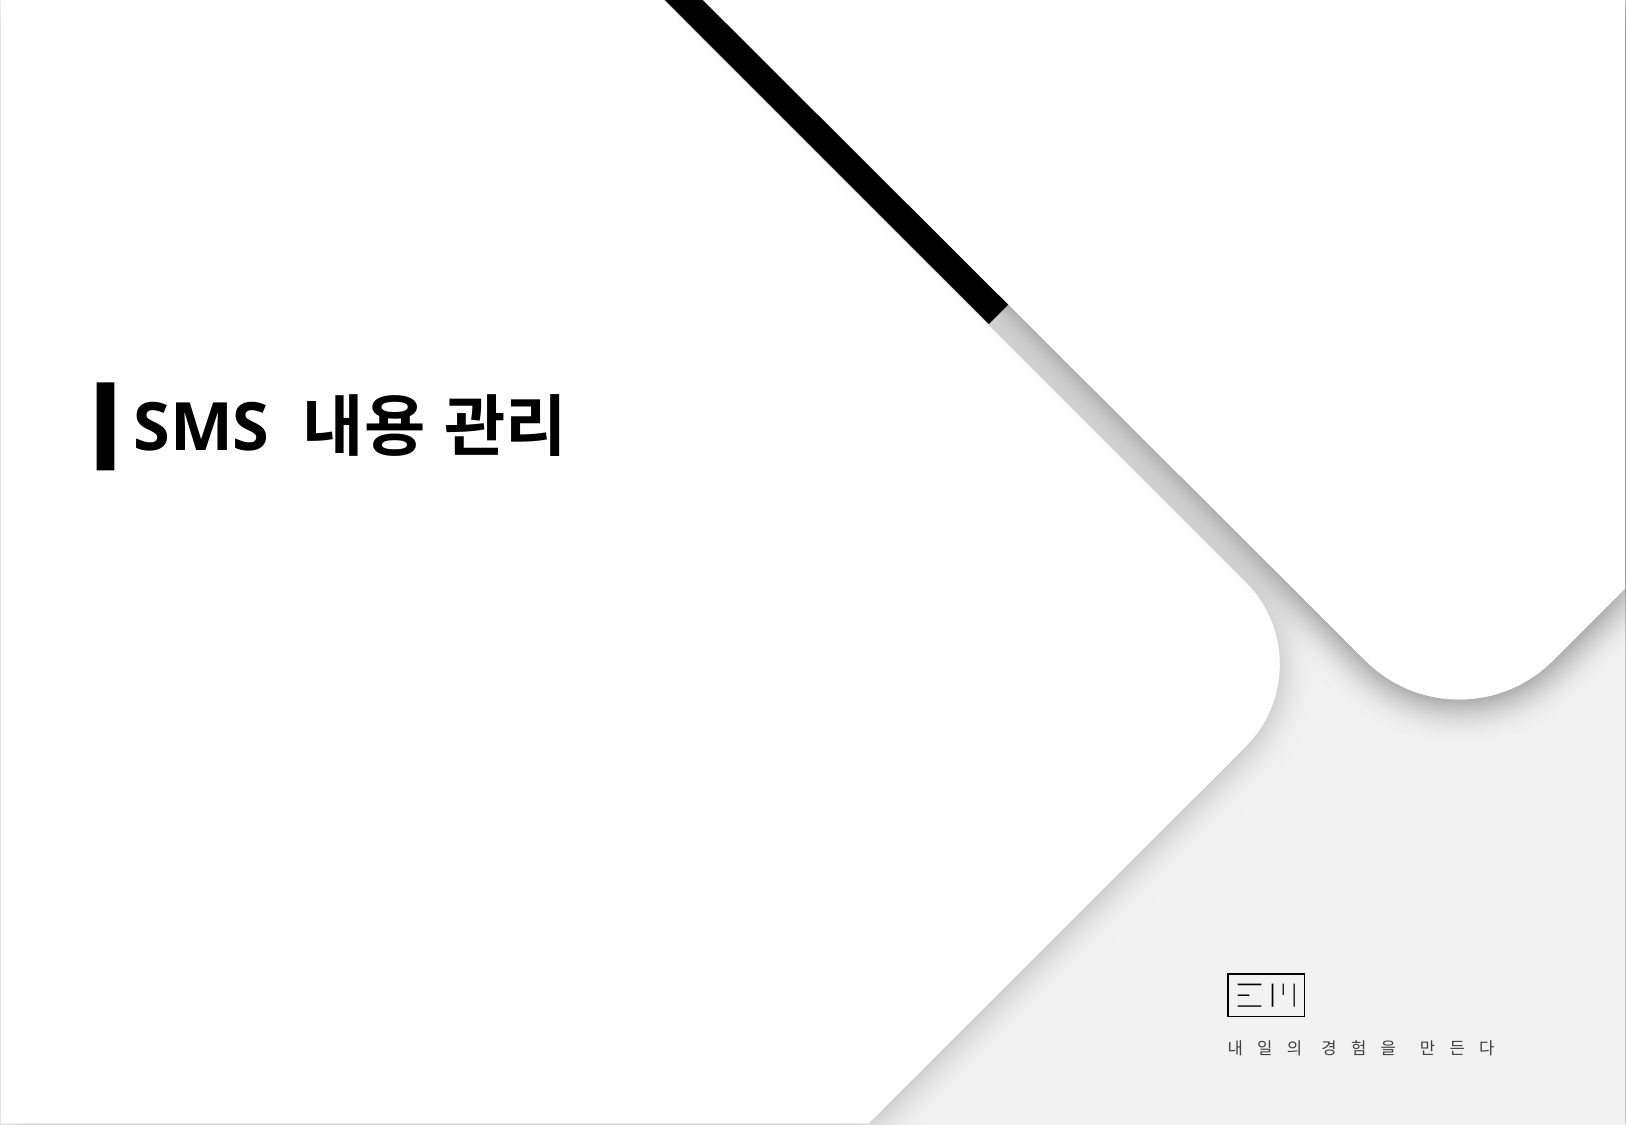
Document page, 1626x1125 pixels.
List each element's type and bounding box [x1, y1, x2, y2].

list [133, 387, 961, 471]
picture [1227, 973, 1305, 1017]
